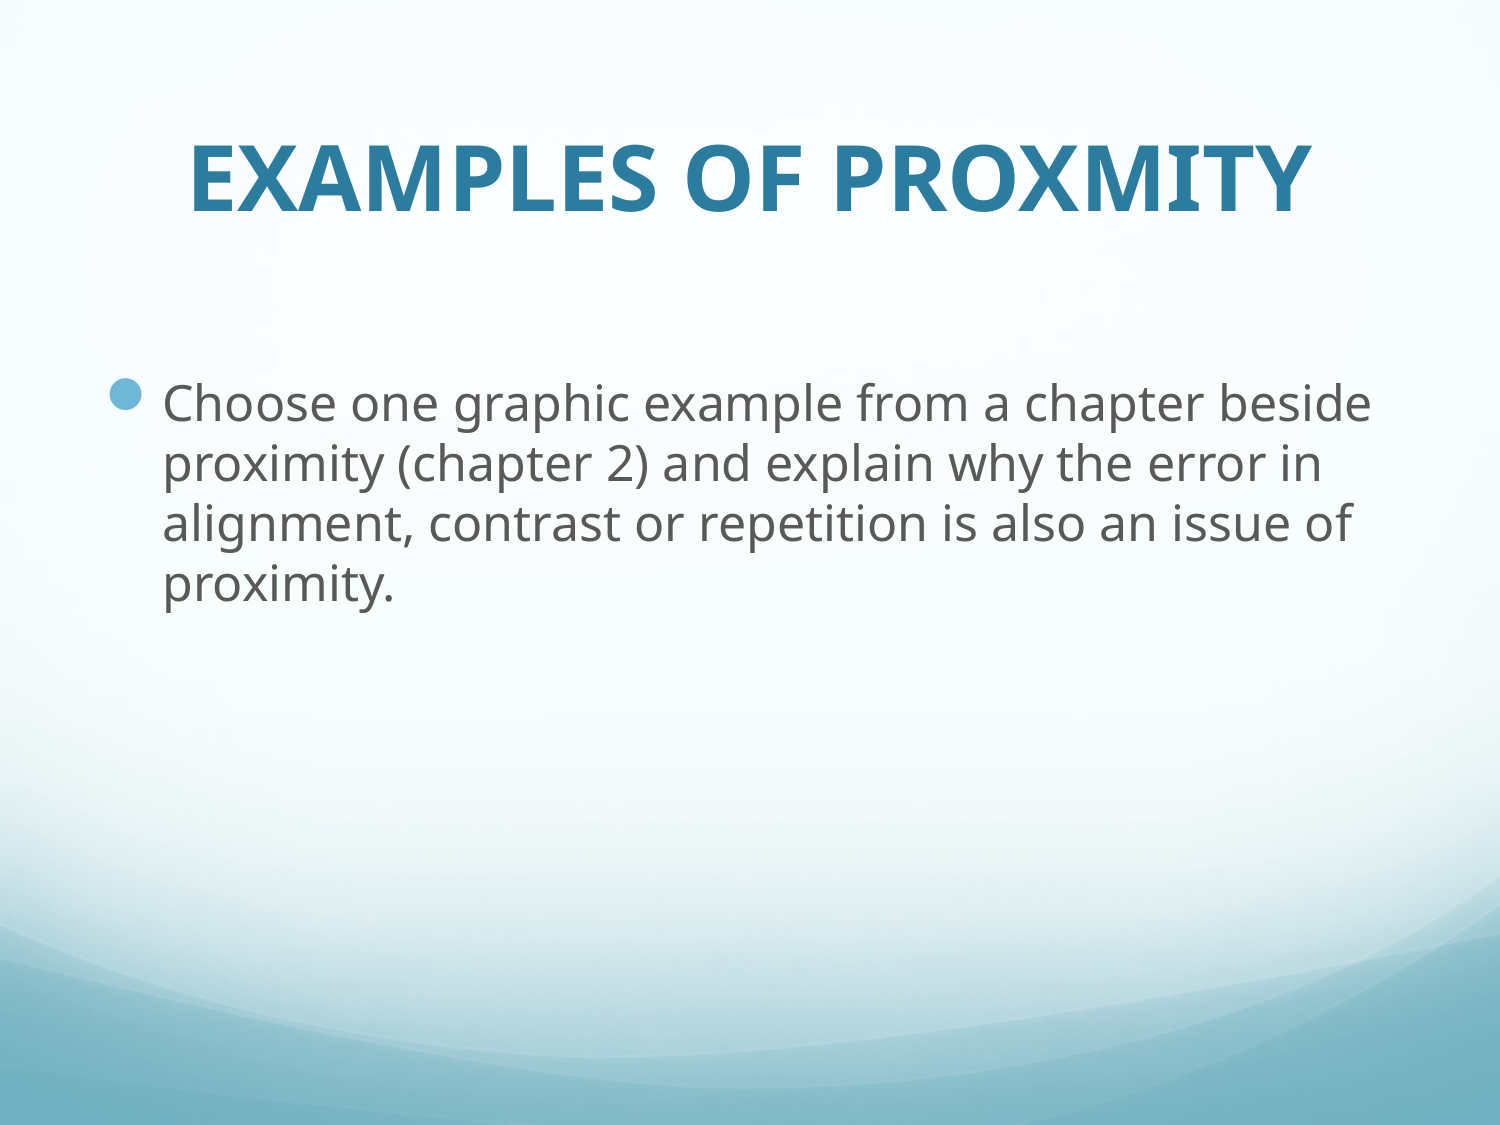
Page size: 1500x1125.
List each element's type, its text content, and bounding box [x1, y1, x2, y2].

list Choose one graphic example from a chapter beside proximity (chapter 2) and explain why the error in alignment, contrast or repetition is also an issue of proximity. [90, 262, 1410, 975]
title EXAMPLES OF PROXMITY [90, 17, 1410, 237]
